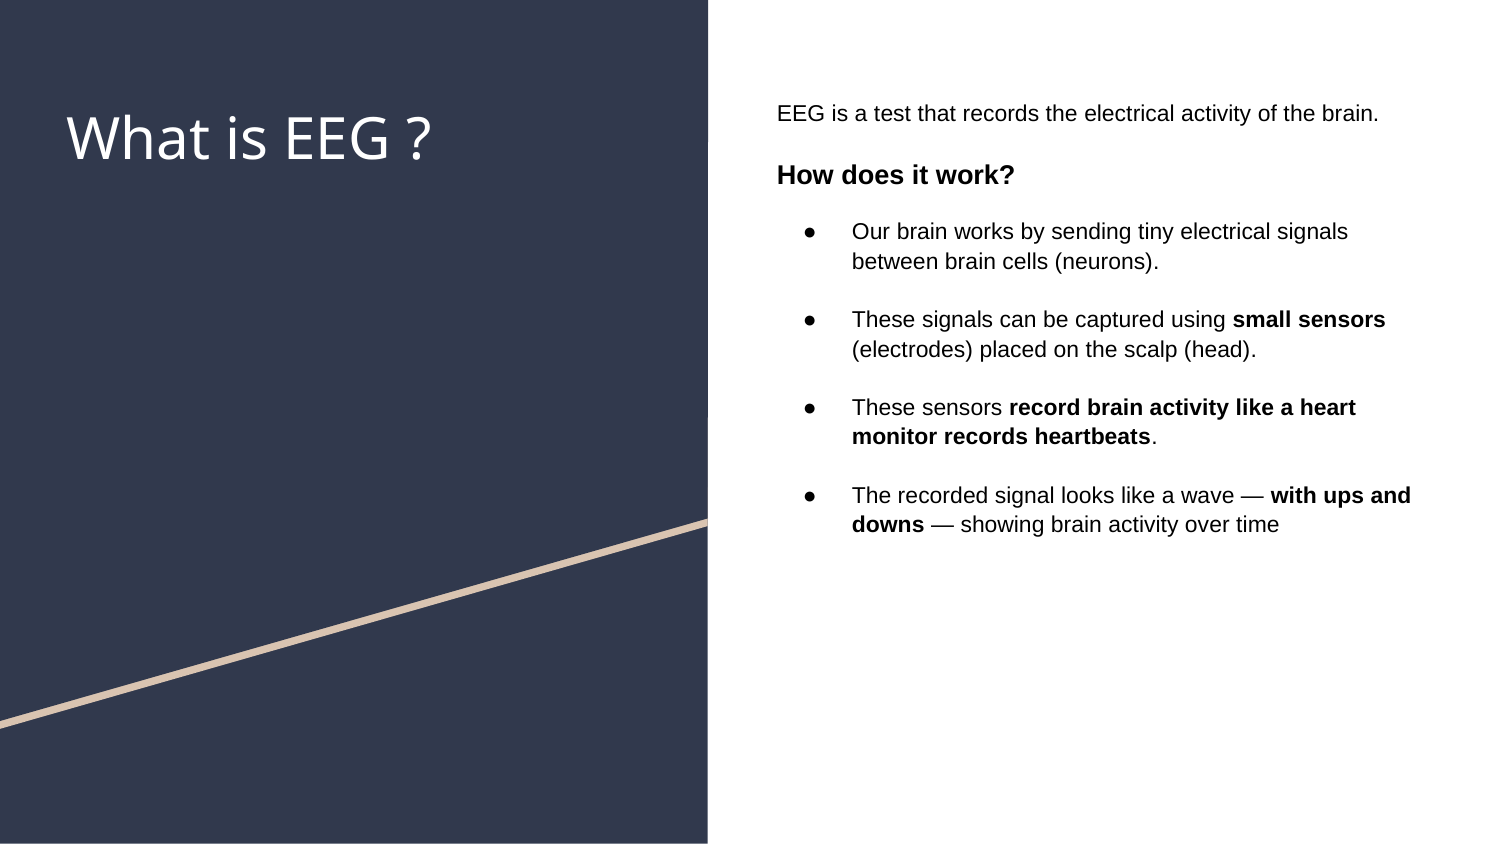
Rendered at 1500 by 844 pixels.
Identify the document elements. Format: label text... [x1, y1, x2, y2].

list EEG is a test that records the electrical activity of the brain. How does it work? Our brain works by sending tiny electrical signals between brain cells (neurons). These signals can be captured using small sensors (electrodes) placed on the scalp (head). These sensors record brain activity like a heart monitor records heartbeats. The recorded signal looks like a wave — with ups and downs — showing brain activity over time [761, 82, 1446, 755]
title What is EEG ? [51, 82, 660, 494]
